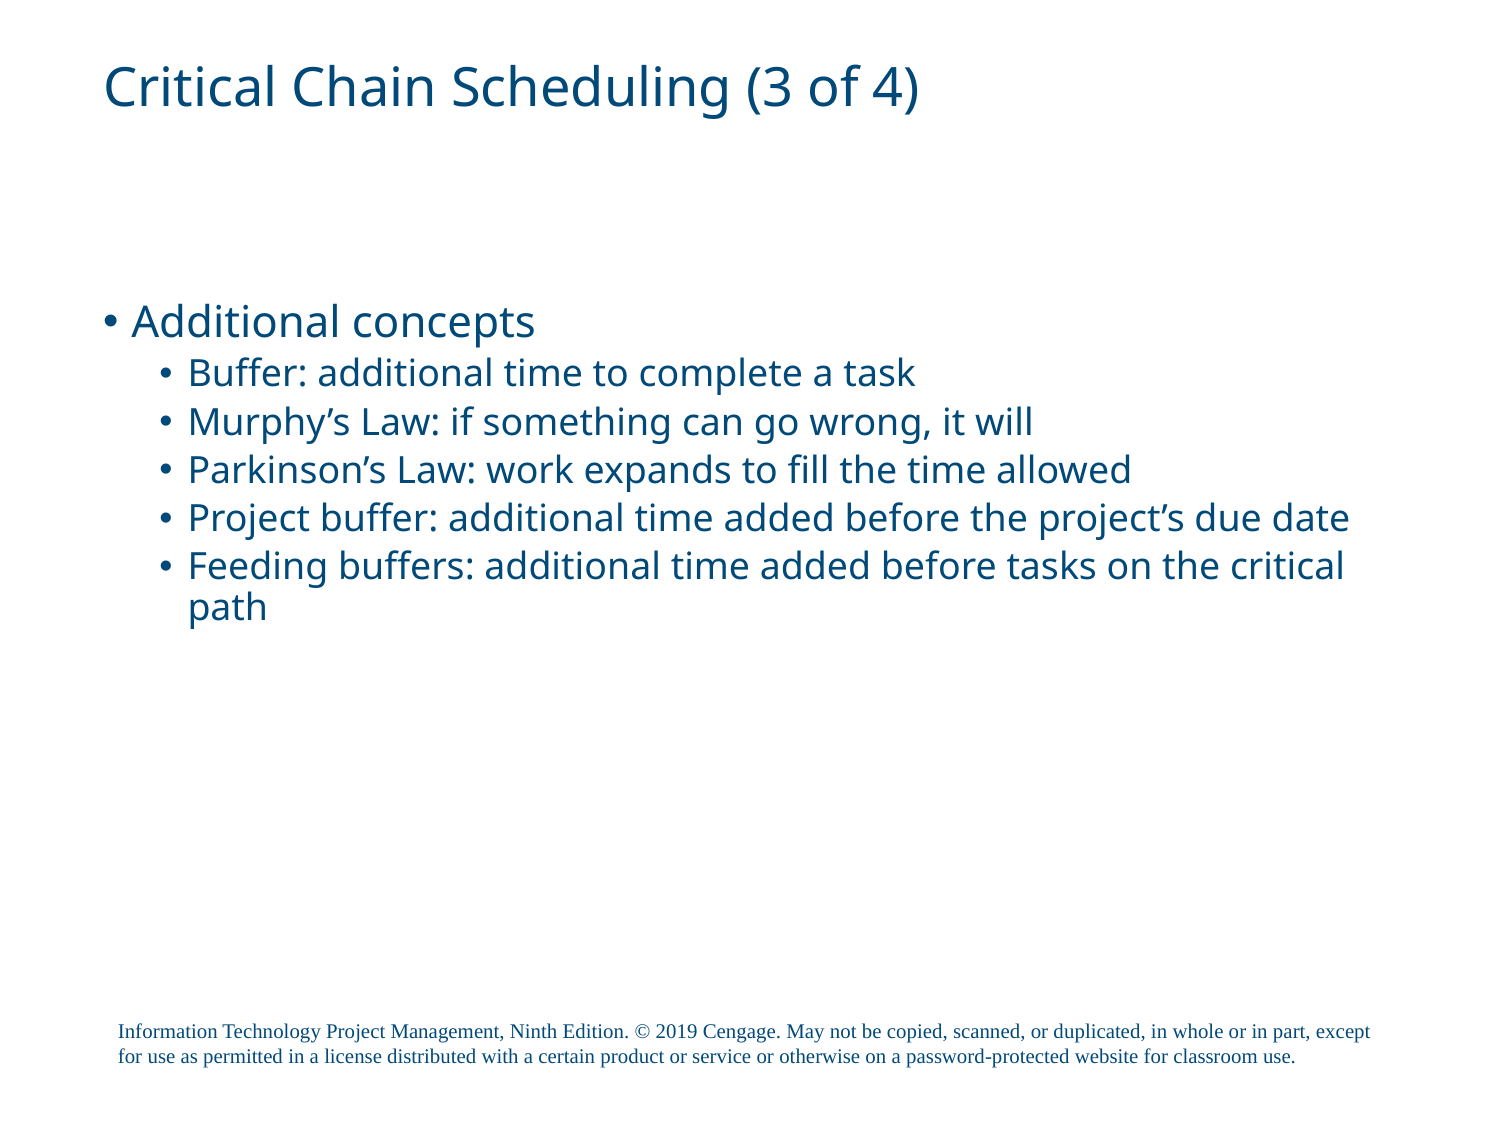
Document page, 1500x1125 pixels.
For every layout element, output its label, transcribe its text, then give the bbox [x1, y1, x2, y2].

title Critical Chain Scheduling (3 of 4) [103, 59, 1397, 278]
footer Information Technology Project Management, Ninth Edition. © 2019 Cengage. May not be copied, scanned, or duplicated, in whole or in part, except for use as permitted in a license distributed with a certain product or service or otherwise on a password-protected website for classroom use. [103, 1009, 1397, 1070]
list Additional concepts Buffer: additional time to complete a task Murphy’s Law: if something can go wrong, it will Parkinson’s Law: work expands to fill the time allowed Project buffer: additional time added before the project’s due date Feeding buffers: additional time added before tasks on the critical path [103, 299, 1397, 1009]
